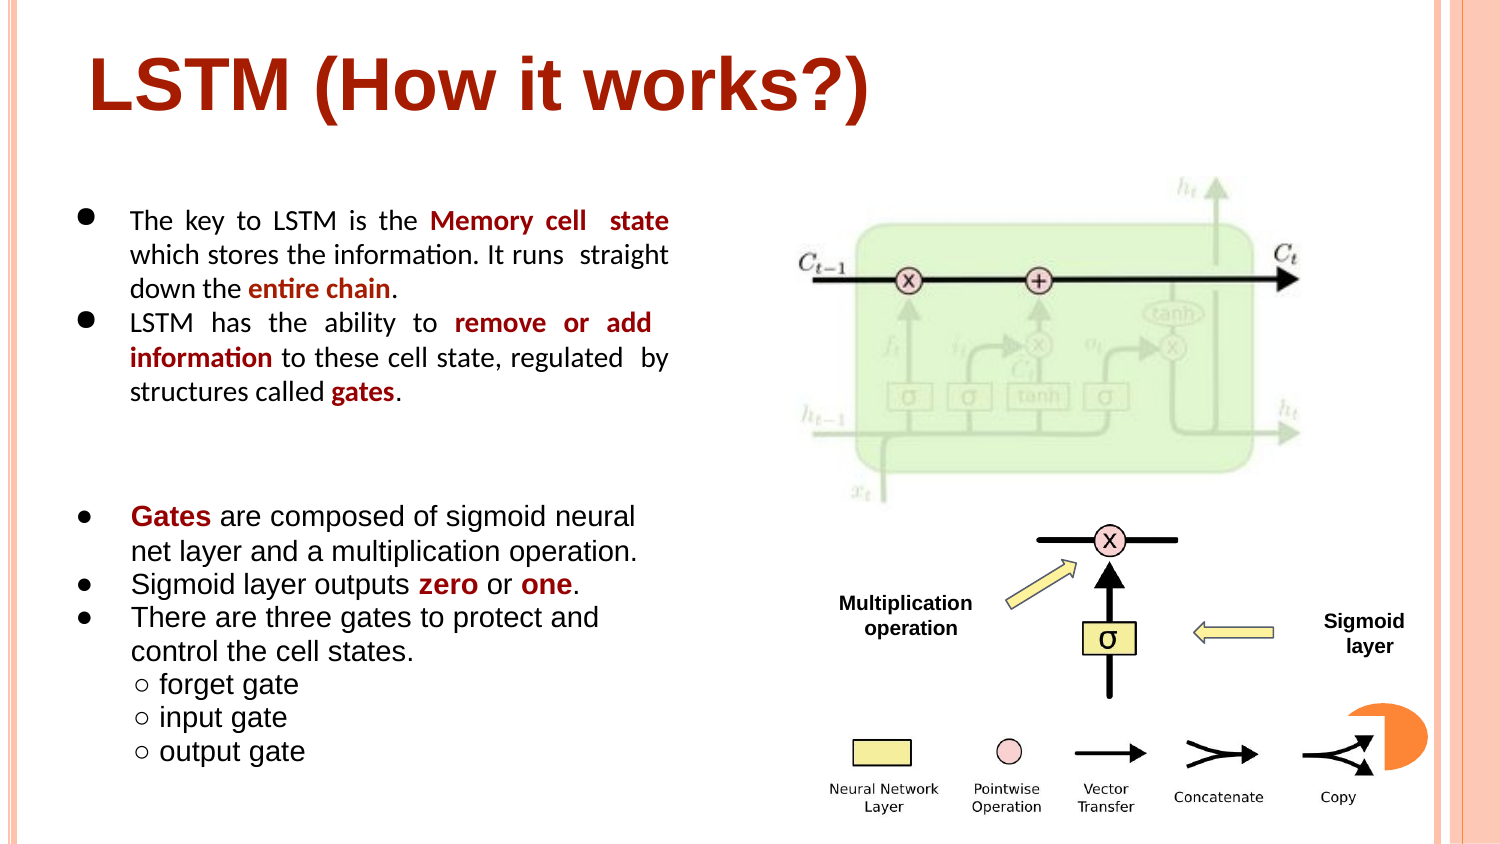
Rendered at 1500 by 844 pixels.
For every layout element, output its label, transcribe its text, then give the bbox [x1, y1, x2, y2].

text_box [1004, 524, 1179, 699]
title LSTM (How it works?) [86, 32, 1291, 176]
text_box [786, 176, 1314, 513]
text_box [815, 716, 1385, 823]
text_box The key to LSTM is the Memory cell state which stores the information. It runs straight down the entire chain. LSTM has the ability to remove or add information to these cell state, regulated by structures called gates. [72, 160, 670, 408]
text_box Gates are composed of sigmoid neural net layer and a multiplication operation. Sigmoid layer outputs zero or one. There are three gates to protect and control the cell states. ○ forget gate ○ input gate ○ output gate [73, 494, 668, 767]
text_box Multiplication operation [836, 587, 976, 640]
text_box Sigmoid layer [1321, 605, 1408, 658]
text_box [1192, 620, 1275, 645]
